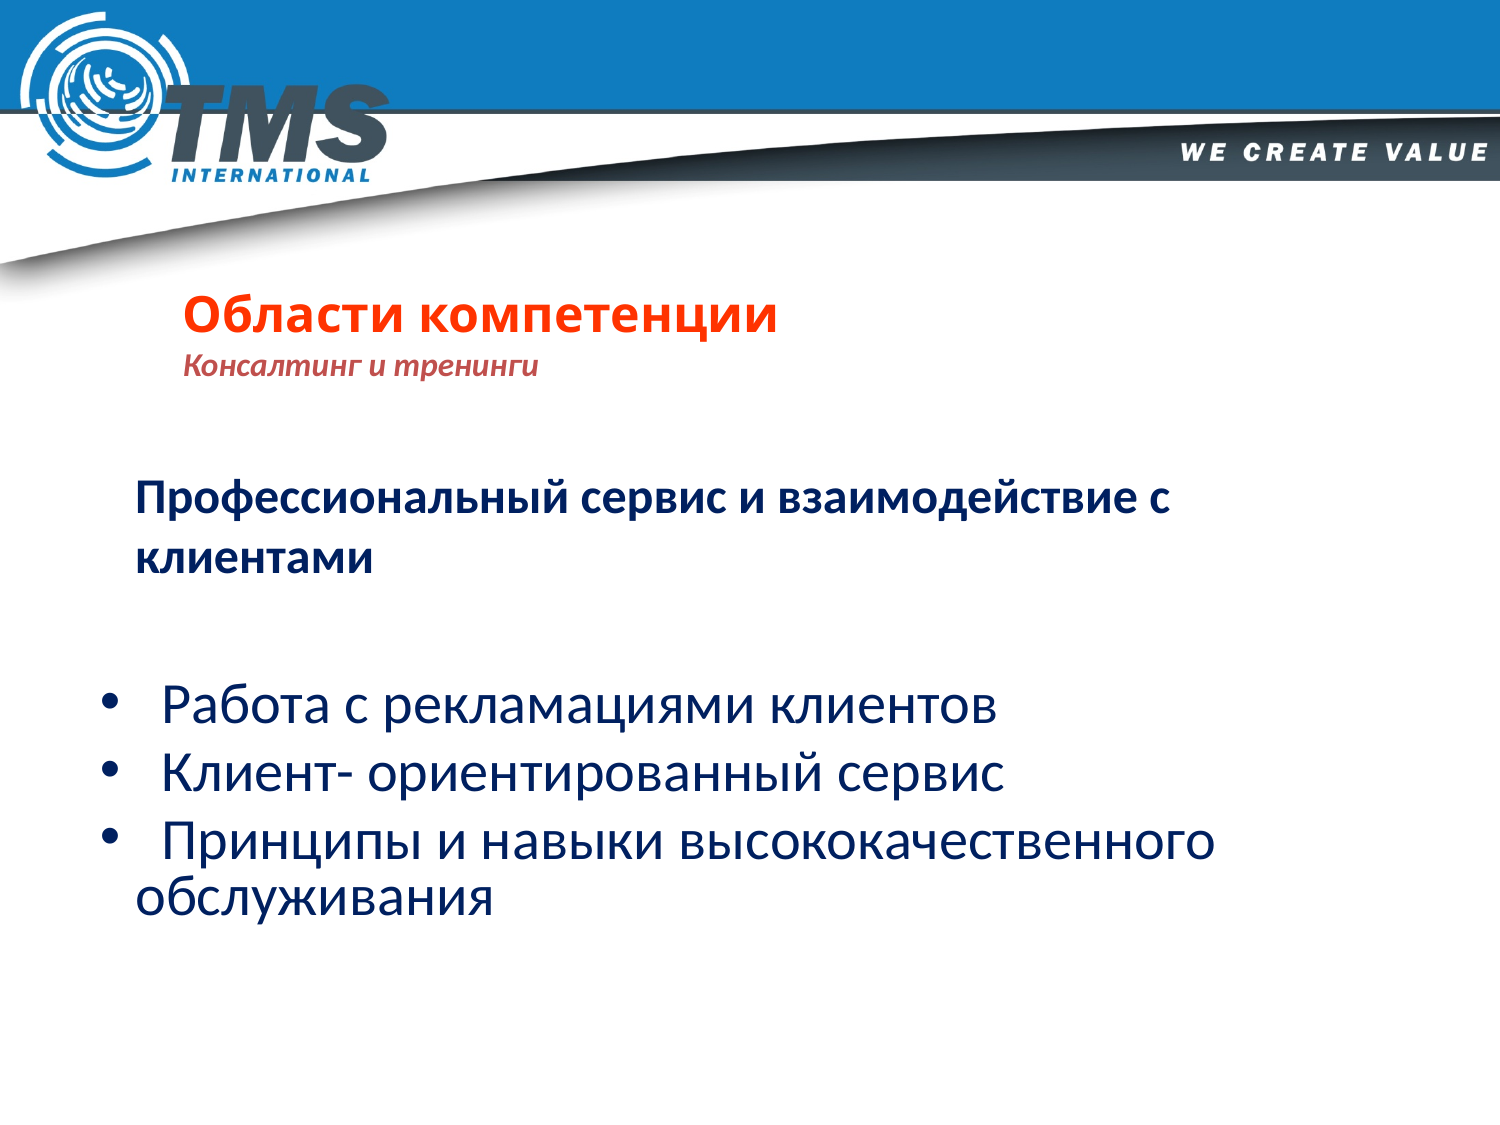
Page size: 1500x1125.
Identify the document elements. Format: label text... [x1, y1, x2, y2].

text_box Области компетенции Консалтинг и тренинги [159, 267, 1053, 389]
text_box Профессиональный сервис и взаимодействие с клиентами Работа с рекламациями клиентов Клиент- ориентированный сервис Принципы и навыки высококачественного обслуживания [76, 456, 1341, 1012]
picture [0, 0, 1500, 1125]
